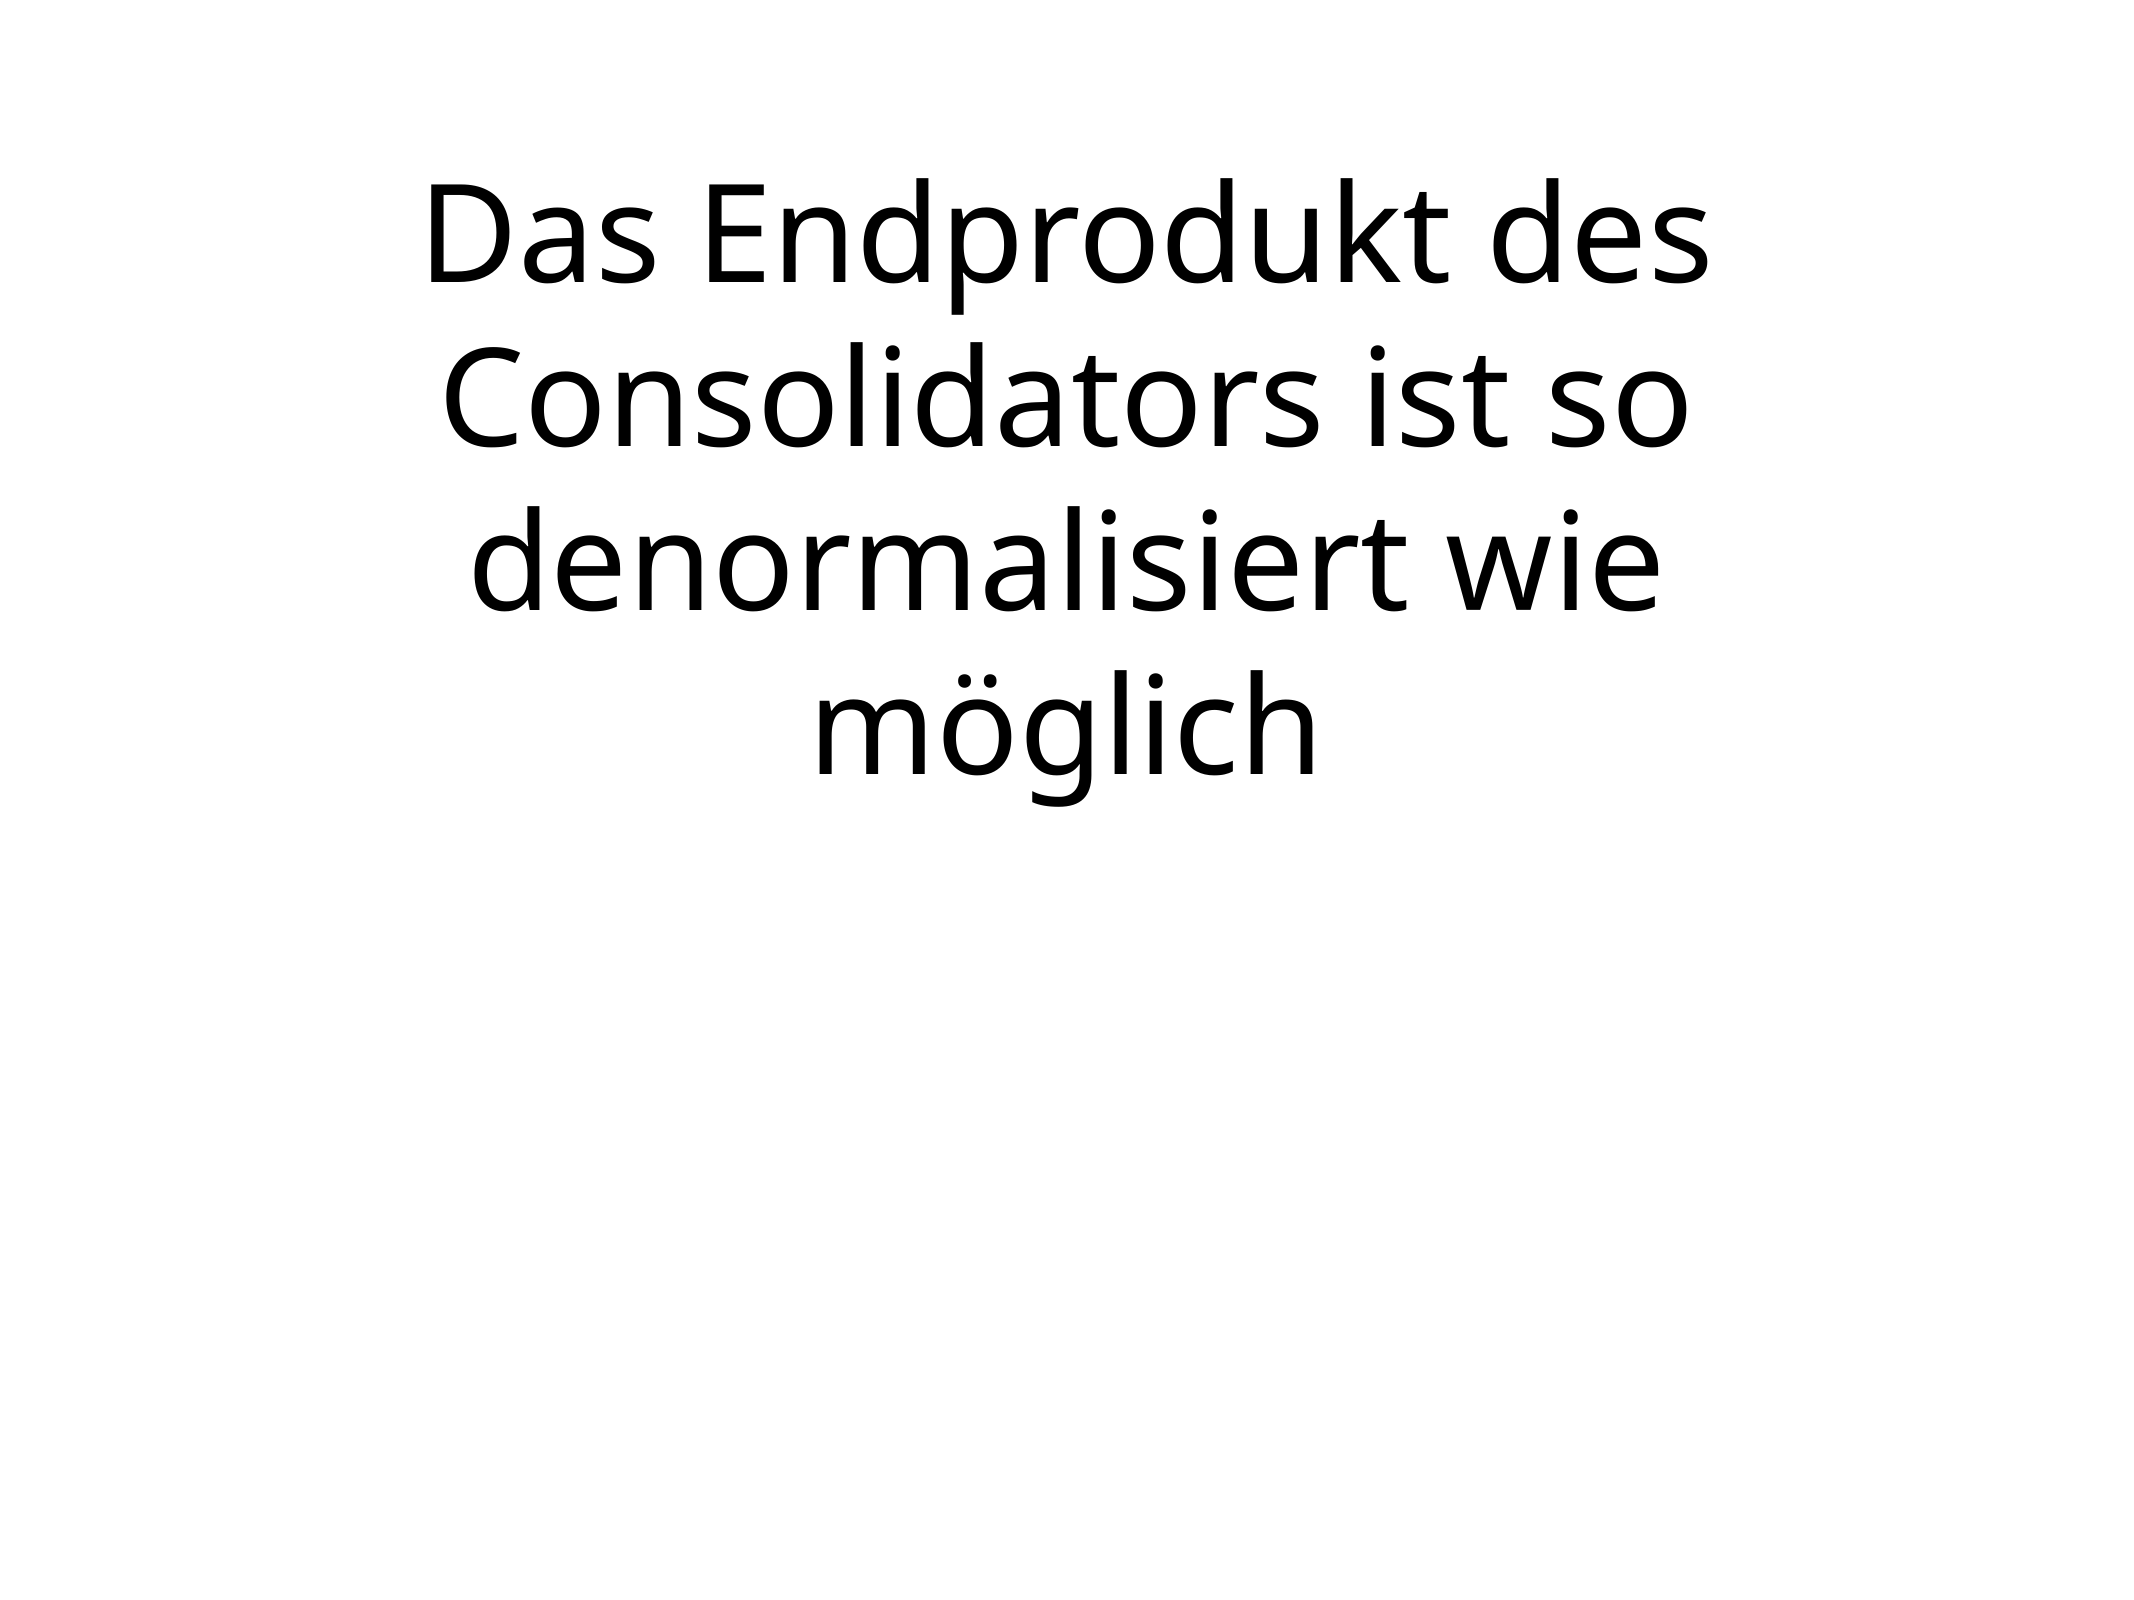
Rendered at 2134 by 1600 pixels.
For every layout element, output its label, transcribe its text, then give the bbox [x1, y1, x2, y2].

title Das Endprodukt des Consolidators ist so denormalisiert wie möglich [207, 268, 1926, 811]
